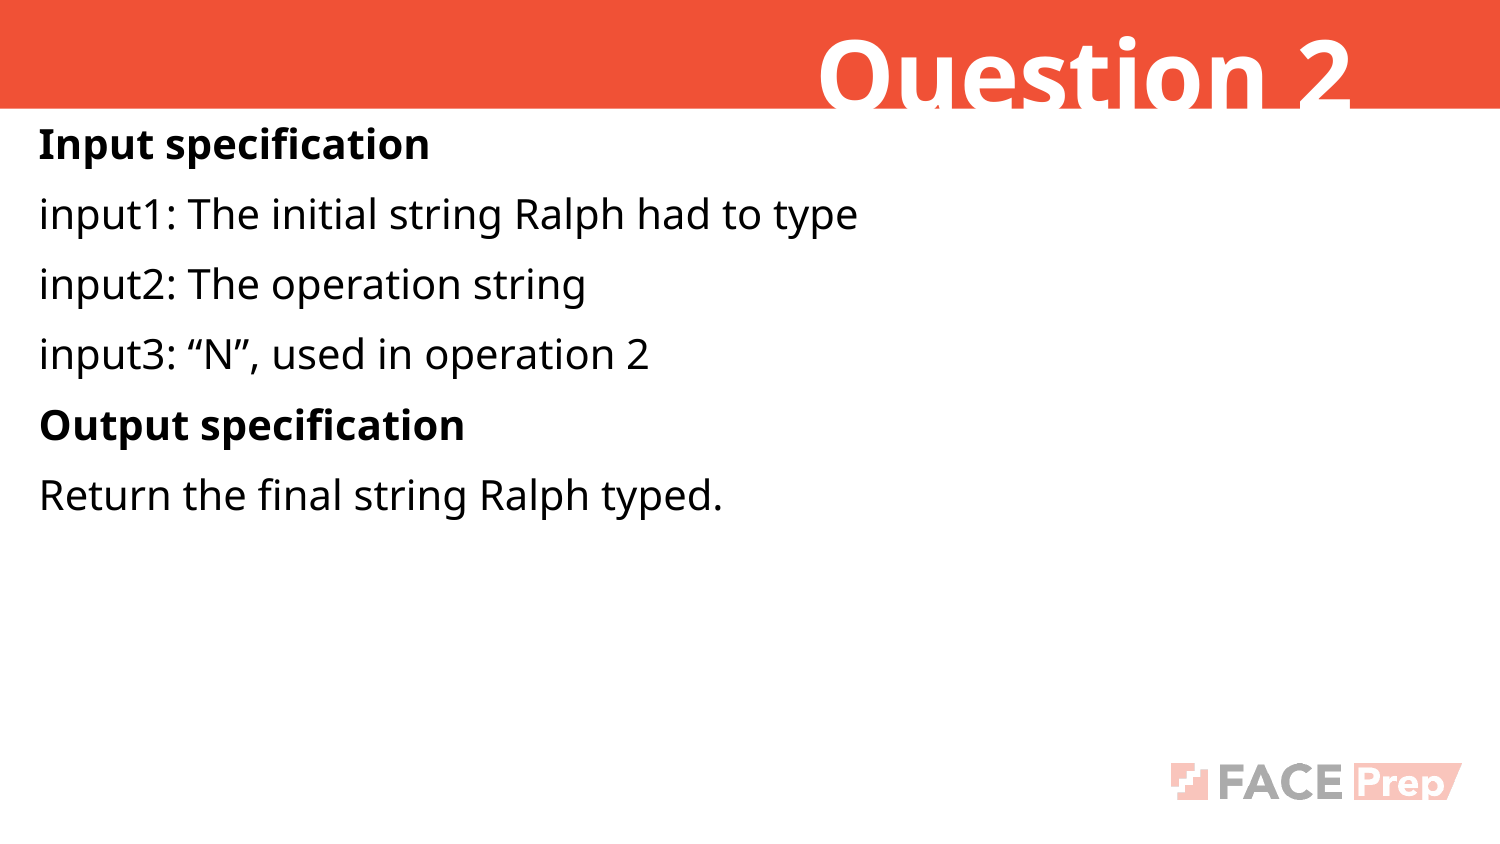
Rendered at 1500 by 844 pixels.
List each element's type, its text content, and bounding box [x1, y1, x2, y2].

text_box Input specification input1: The initial string Ralph had to type input2: The operation string input3: “N”, used in operation 2 Output specification Return the final string Ralph typed. [27, 108, 1500, 844]
text_box Question 2 [484, 6, 1444, 108]
picture [1171, 762, 1463, 801]
text_box [0, 0, 1500, 109]
